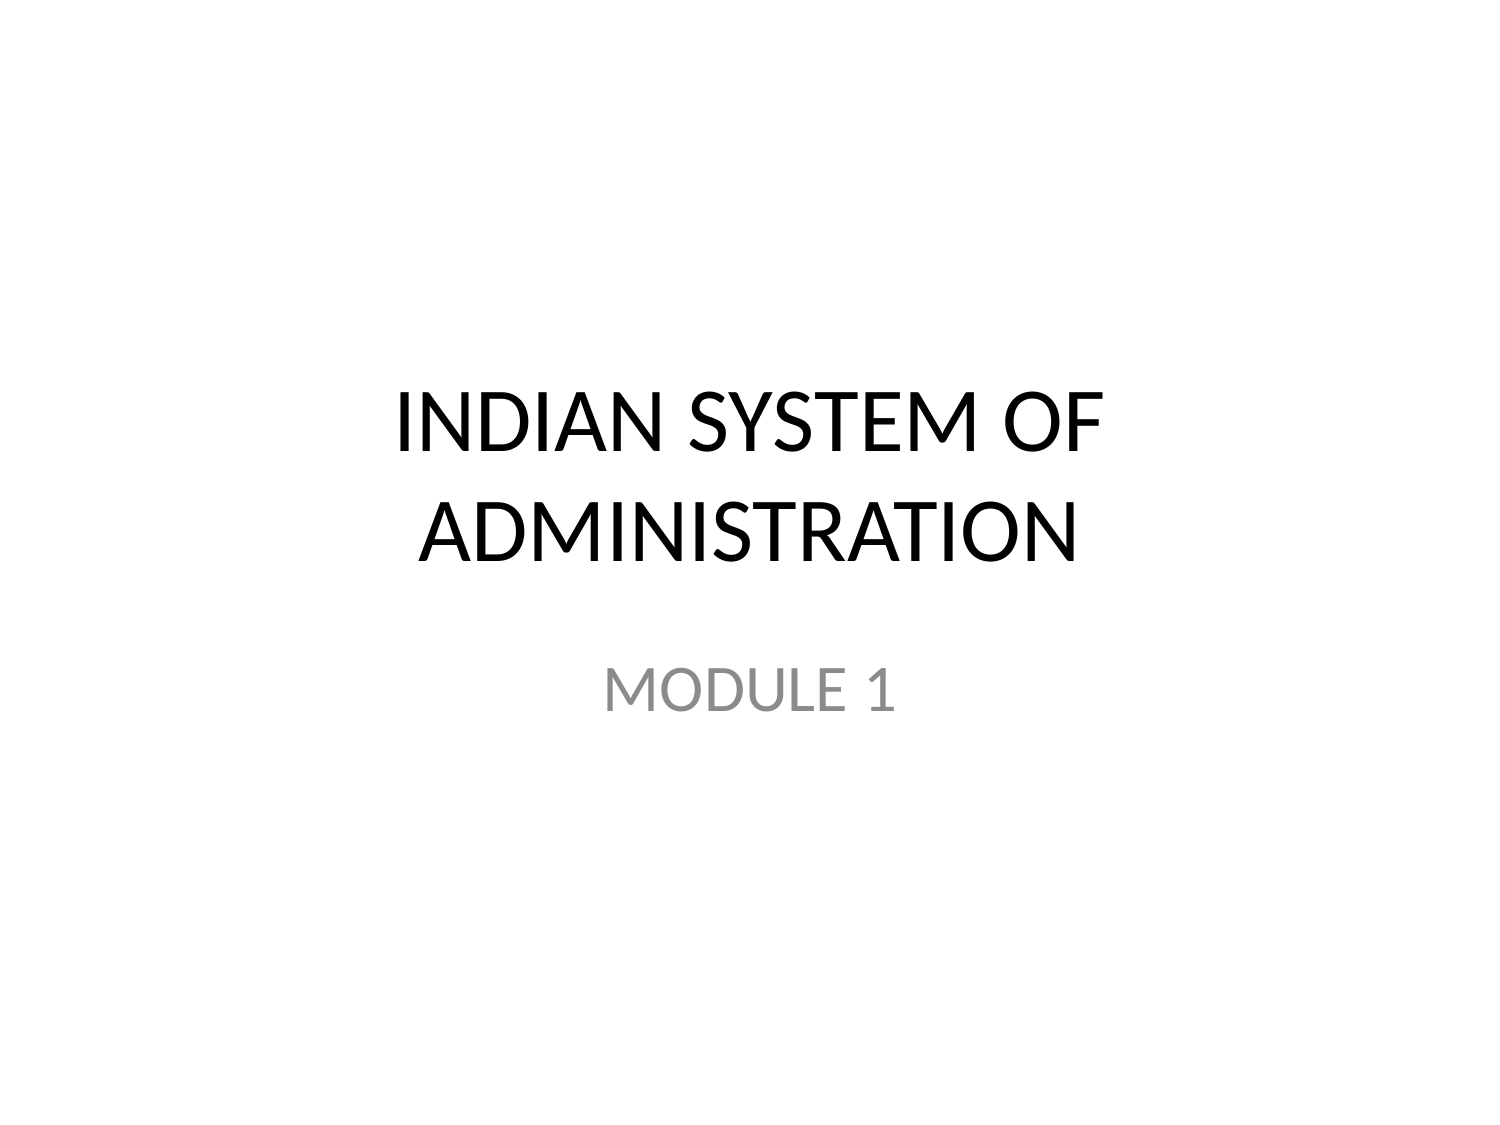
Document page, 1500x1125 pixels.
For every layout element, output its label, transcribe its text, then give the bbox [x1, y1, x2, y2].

subtitle MODULE 1 [225, 637, 1275, 925]
title INDIAN SYSTEM OF ADMINISTRATION [112, 349, 1388, 591]
